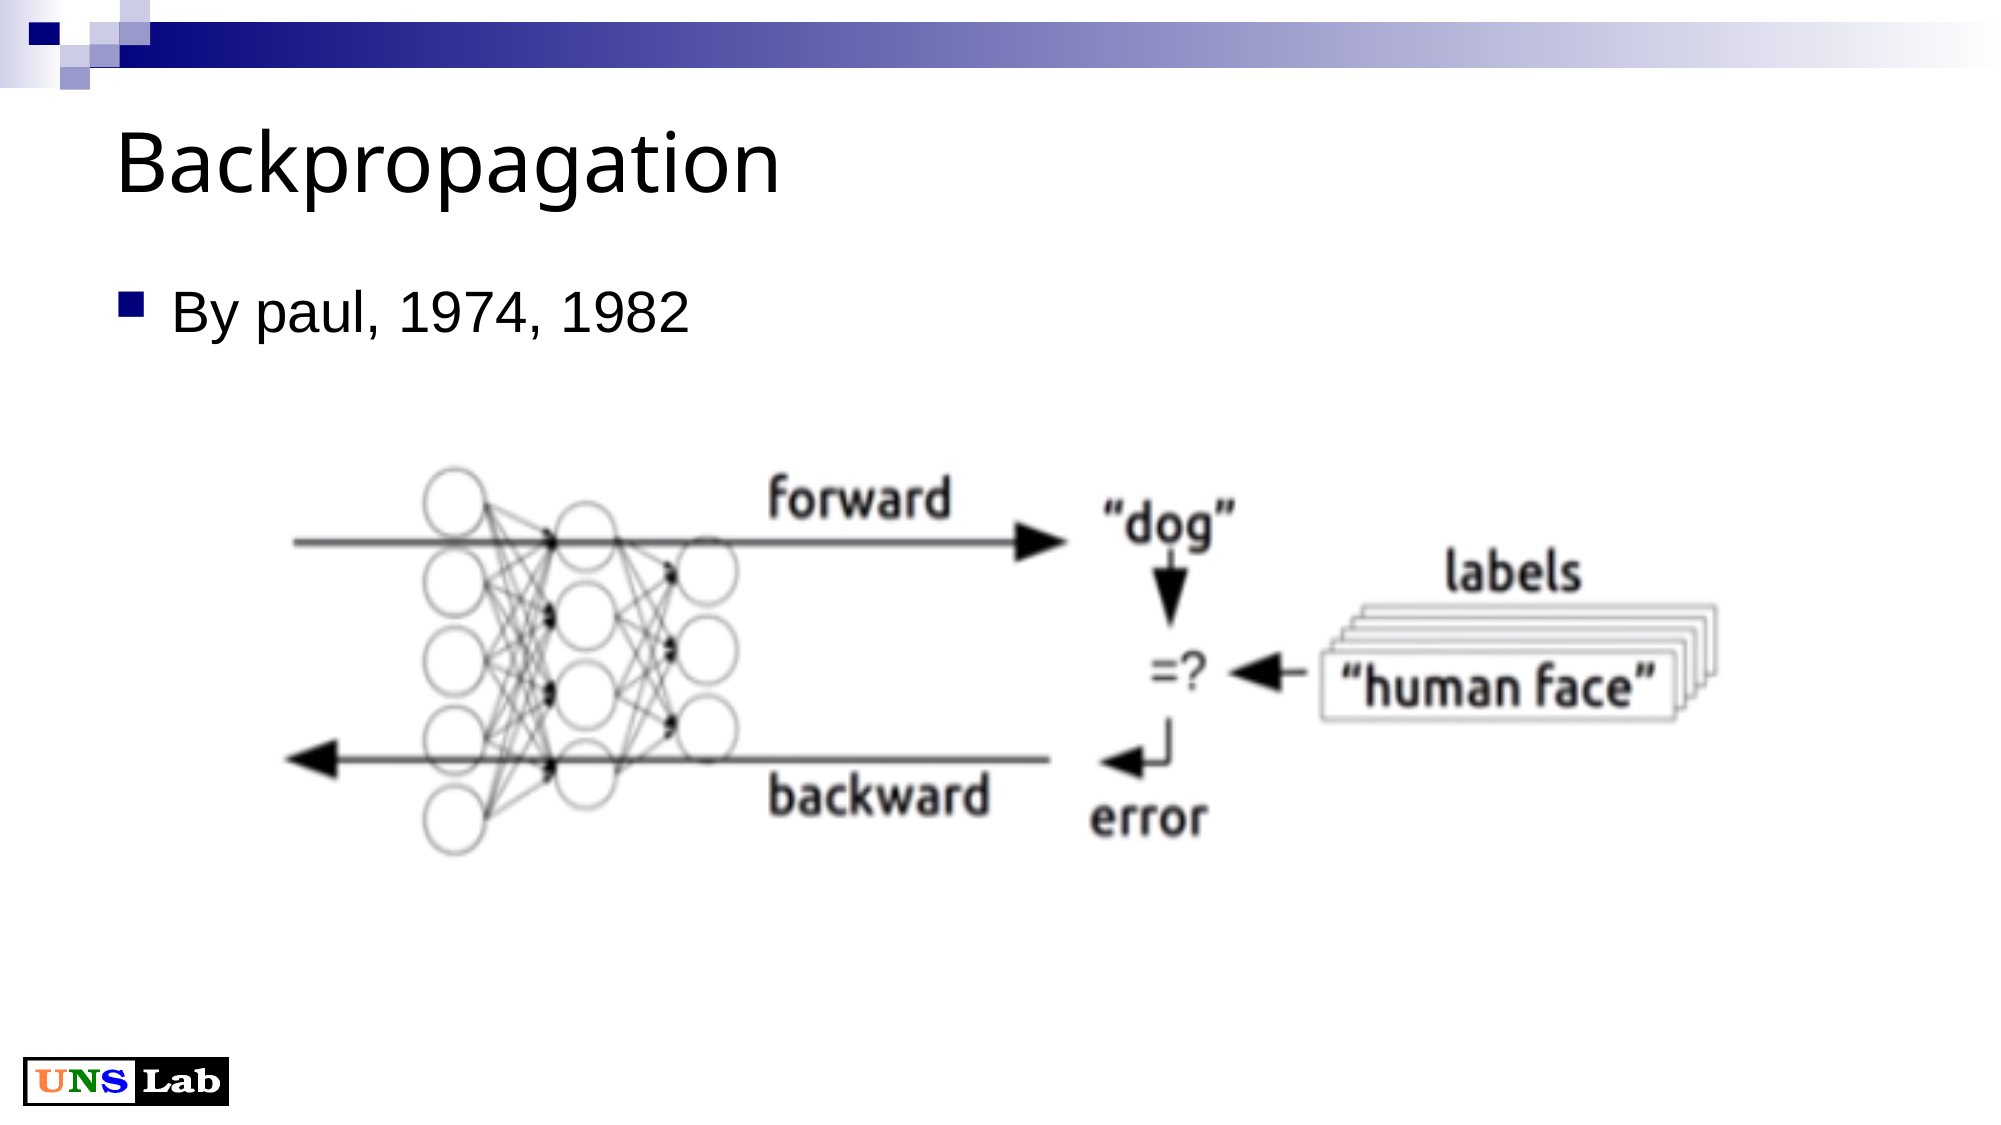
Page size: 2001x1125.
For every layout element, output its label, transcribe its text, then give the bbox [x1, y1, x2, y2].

picture [23, 1057, 229, 1106]
picture [255, 364, 1769, 931]
list By paul, 1974, 1982 [99, 267, 1900, 1012]
title Backpropagation [99, 75, 1900, 244]
